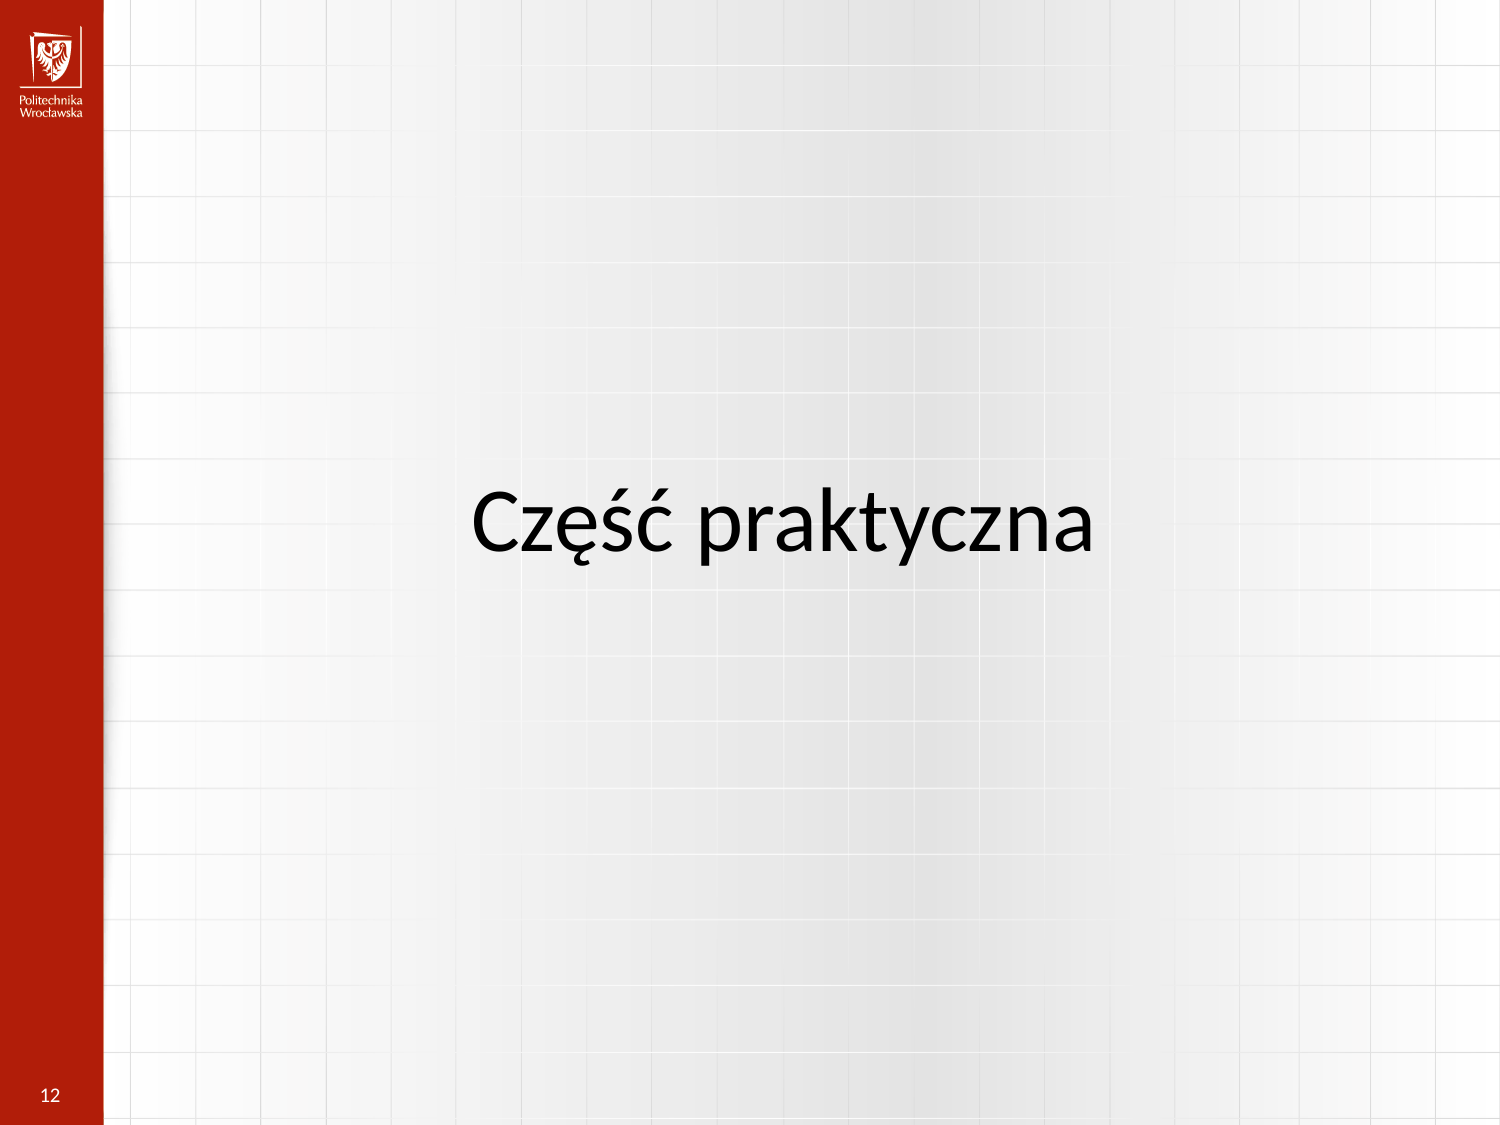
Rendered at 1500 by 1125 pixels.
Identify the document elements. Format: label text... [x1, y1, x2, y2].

picture [0, 0, 1500, 1125]
list Część praktyczna [112, 444, 1472, 587]
